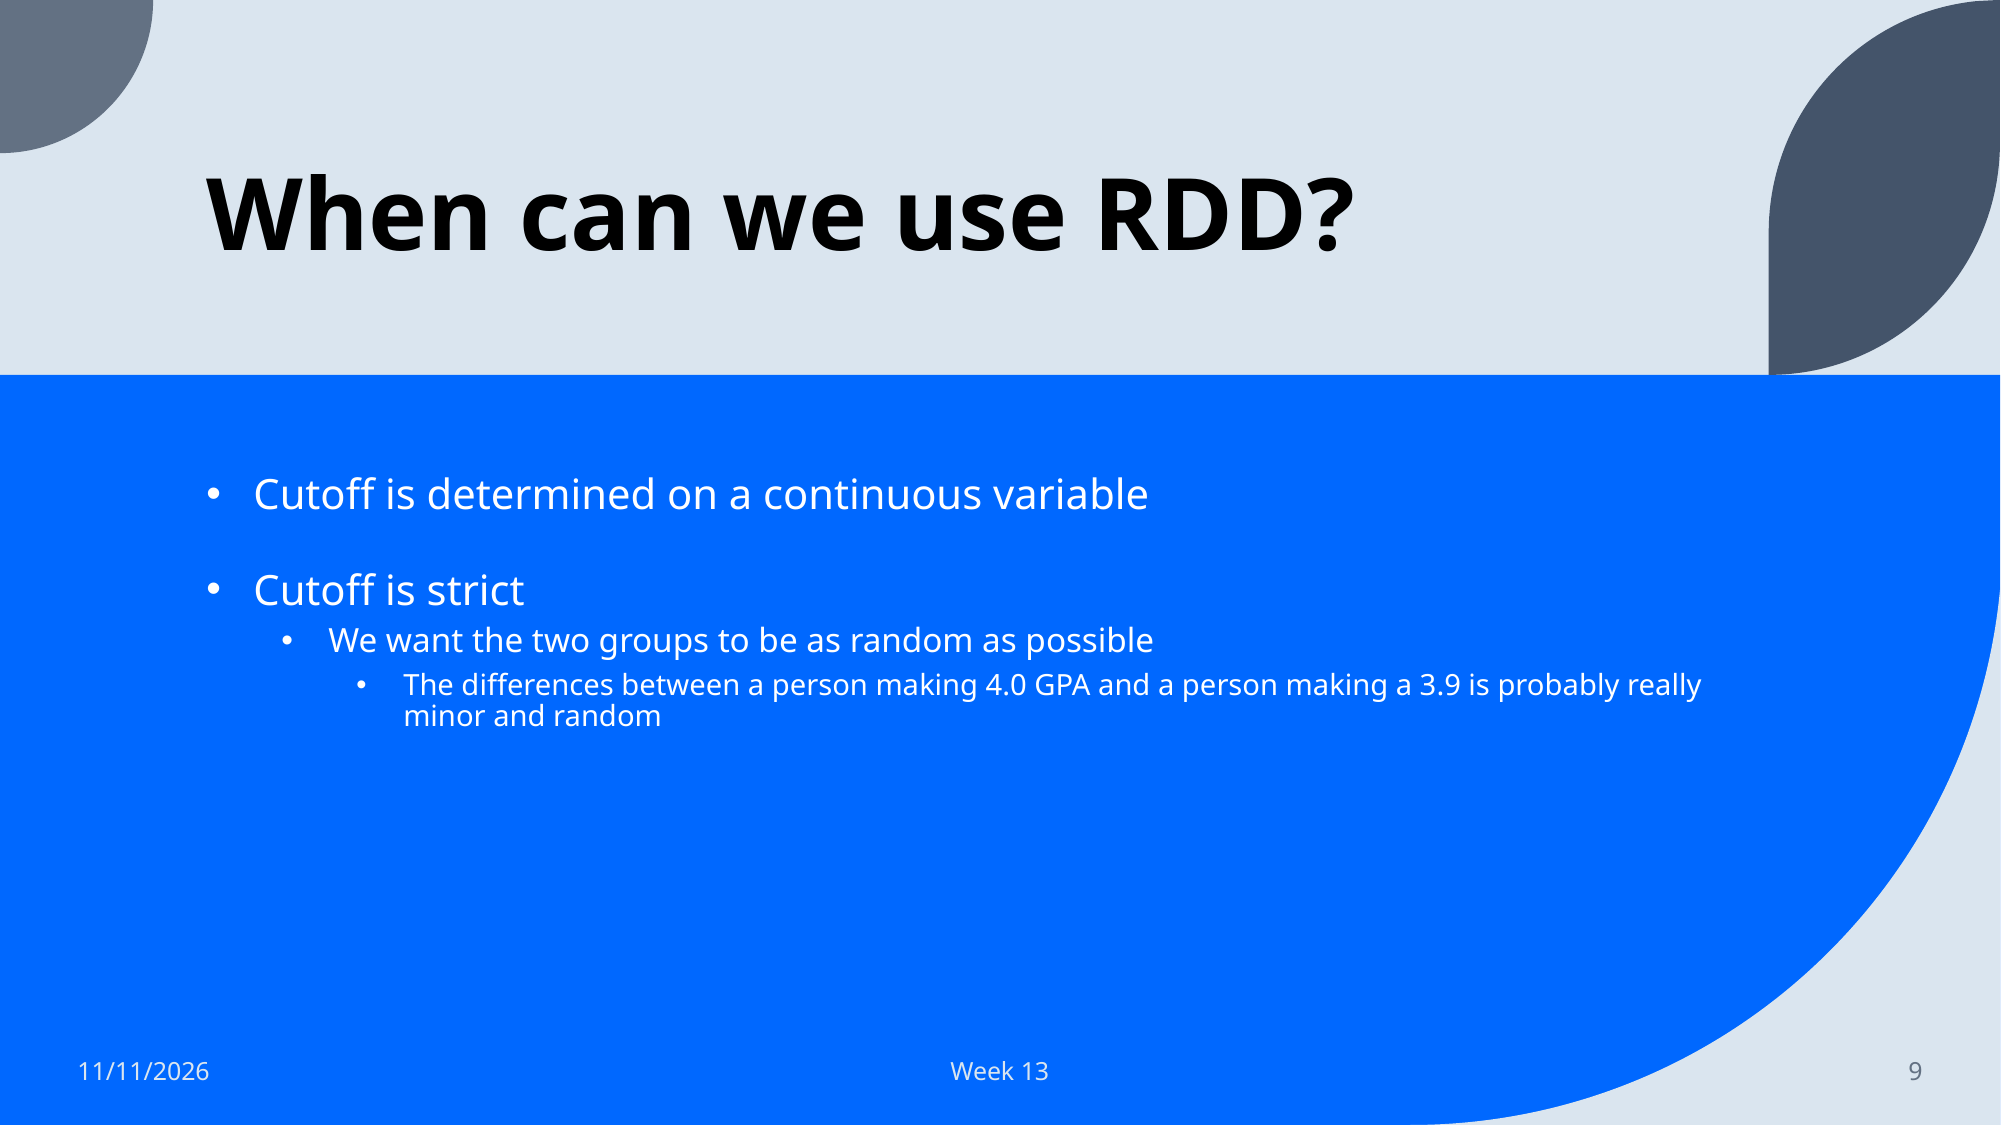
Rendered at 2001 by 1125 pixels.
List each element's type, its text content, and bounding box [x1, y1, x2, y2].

slide_number 9 [1674, 1042, 1938, 1103]
title When can we use RDD? [191, 62, 1796, 280]
footer Week 13 [662, 1042, 1338, 1103]
list Cutoff is determined on a continuous variable Cutoff is strict We want the two groups to be as random as possible The differences between a person making 4.0 GPA and a person making a 3.9 is probably really minor and random [191, 435, 1796, 999]
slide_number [62, 1042, 513, 1103]
